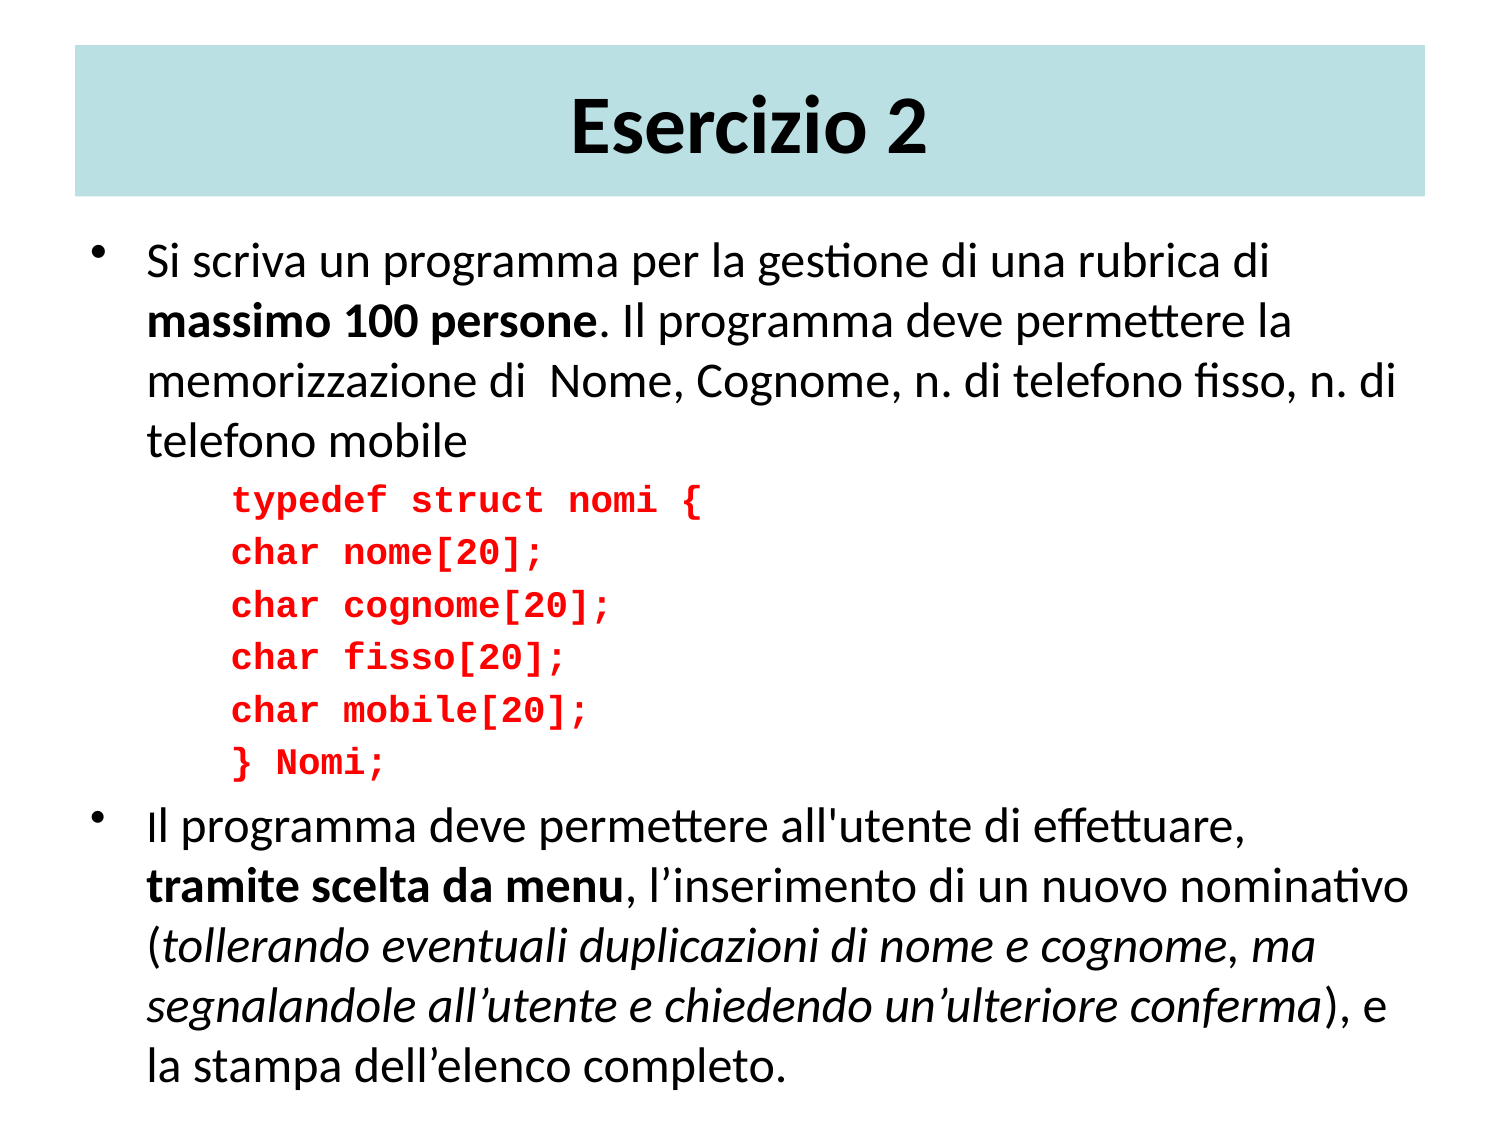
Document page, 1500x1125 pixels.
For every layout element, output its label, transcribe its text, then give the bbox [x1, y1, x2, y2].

title Esercizio 2 [74, 44, 1426, 197]
list Si scriva un programma per la gestione di una rubrica di massimo 100 persone. Il programma deve permettere la memorizzazione di Nome, Cognome, n. di telefono fisso, n. di telefono mobile typedef struct nomi { char nome[20]; char cognome[20]; char fisso[20]; char mobile[20]; } Nomi; Il programma deve permettere all'utente di effettuare, tramite scelta da menu, l’inserimento di un nuovo nominativo (tollerando eventuali duplicazioni di nome e cognome, ma segnalandole all’utente e chiedendo un’ulteriore conferma), e la stampa dell’elenco completo. [74, 219, 1426, 1071]
